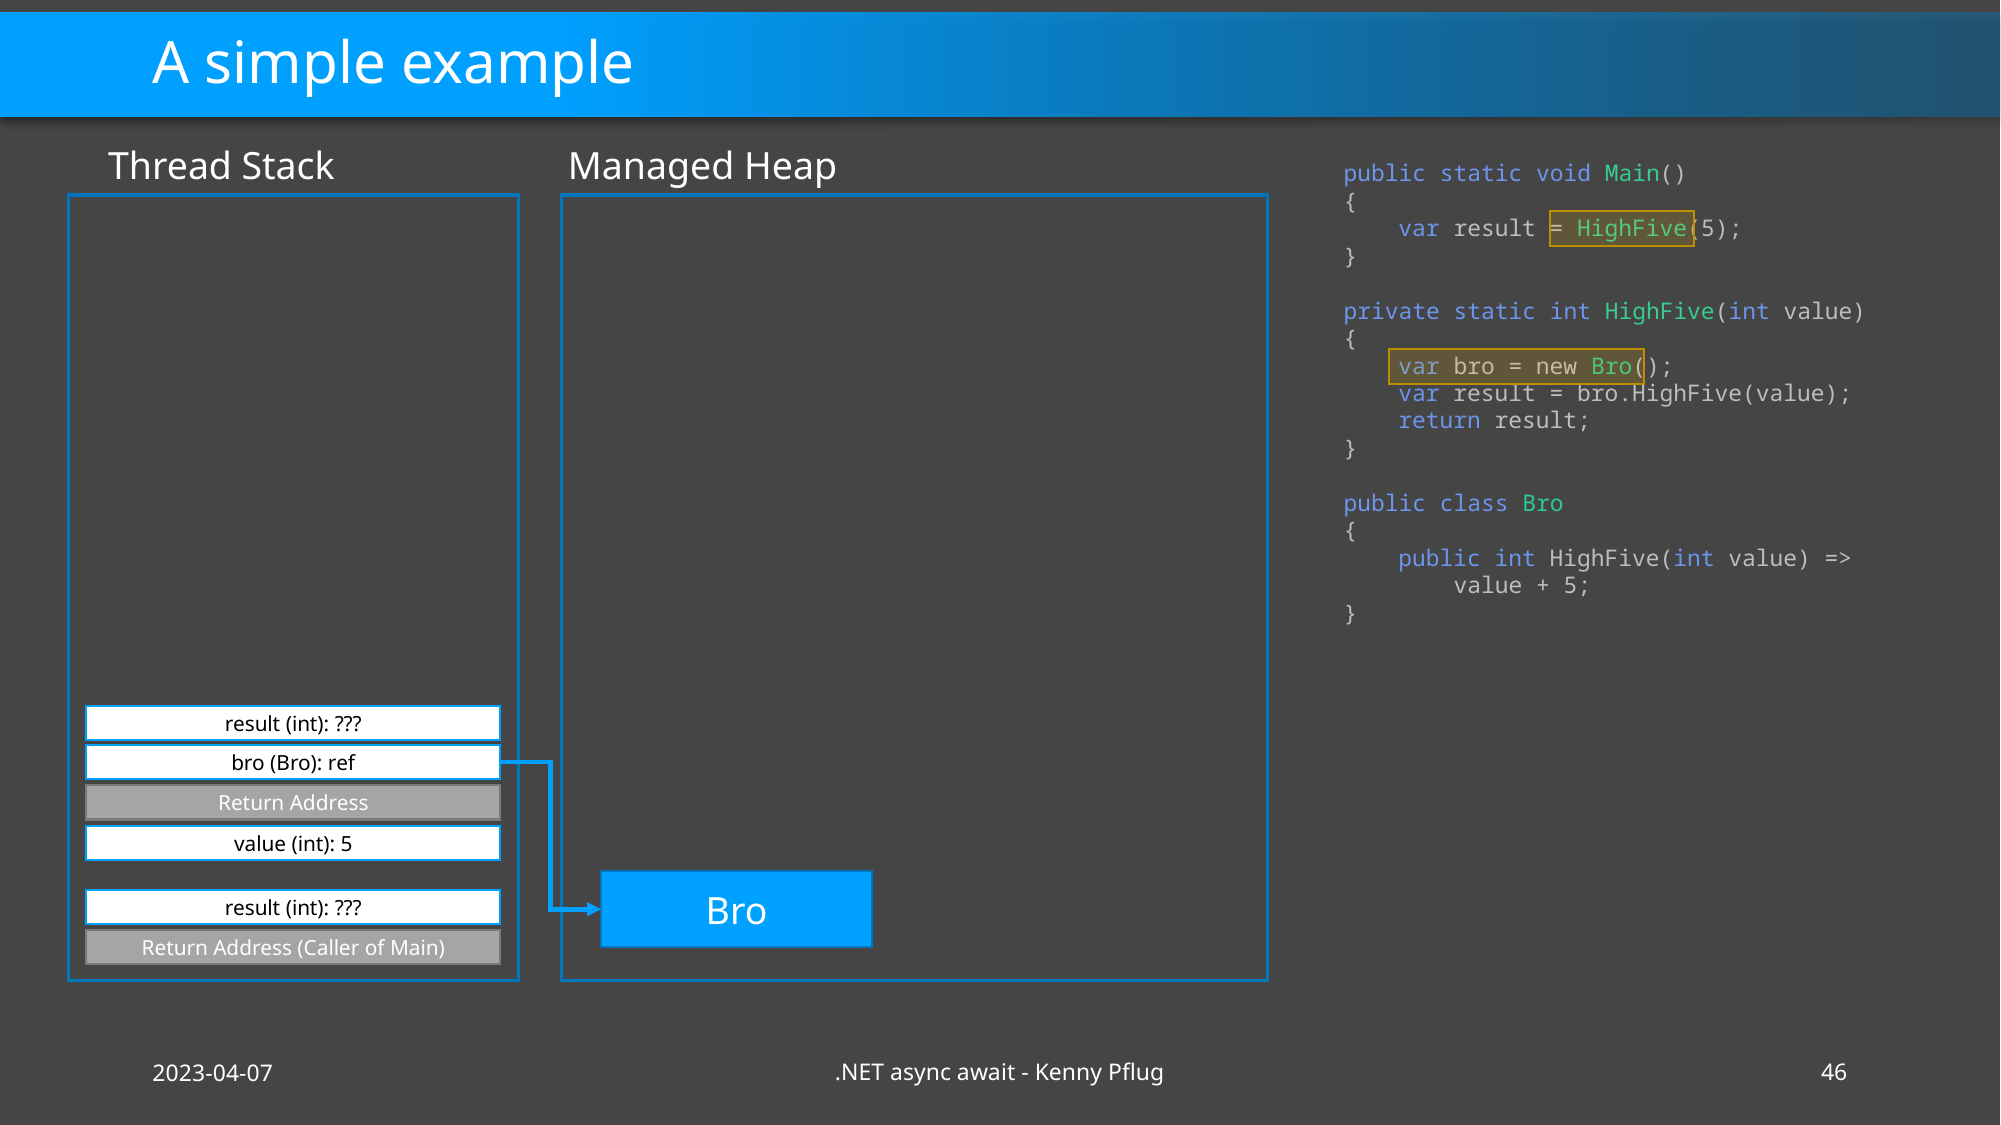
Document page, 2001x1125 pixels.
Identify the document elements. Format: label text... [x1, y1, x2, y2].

text_box [1549, 210, 1695, 247]
text_box public static void Main() { var result = HighFive(5); } private static int HighFive(int value) { var bro = new Bro(); var result = bro.HighFive(value); return result; } public class Bro { public int HighFive(int value) => value + 5; } [1328, 151, 1947, 634]
text_box Managed Heap [553, 134, 852, 194]
slide_number 46 [1412, 1042, 1863, 1103]
text_box Return Address [85, 784, 500, 821]
title A simple example [137, 23, 1863, 107]
footer .NET async await - Kenny Pflug [662, 1042, 1338, 1103]
text_box [68, 194, 520, 982]
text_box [500, 761, 602, 910]
text_box Return Address (Caller of Main) [85, 929, 501, 965]
text_box result (int): ??? [85, 705, 501, 741]
text_box bro (Bro): ref [85, 744, 501, 780]
text_box value (int): 5 [85, 825, 500, 861]
text_box Bro [600, 870, 873, 948]
text_box result (int): ??? [85, 889, 501, 925]
text_box [561, 194, 1268, 982]
text_box [1388, 348, 1645, 385]
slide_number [137, 1042, 588, 1103]
text_box Thread Stack [93, 134, 350, 194]
